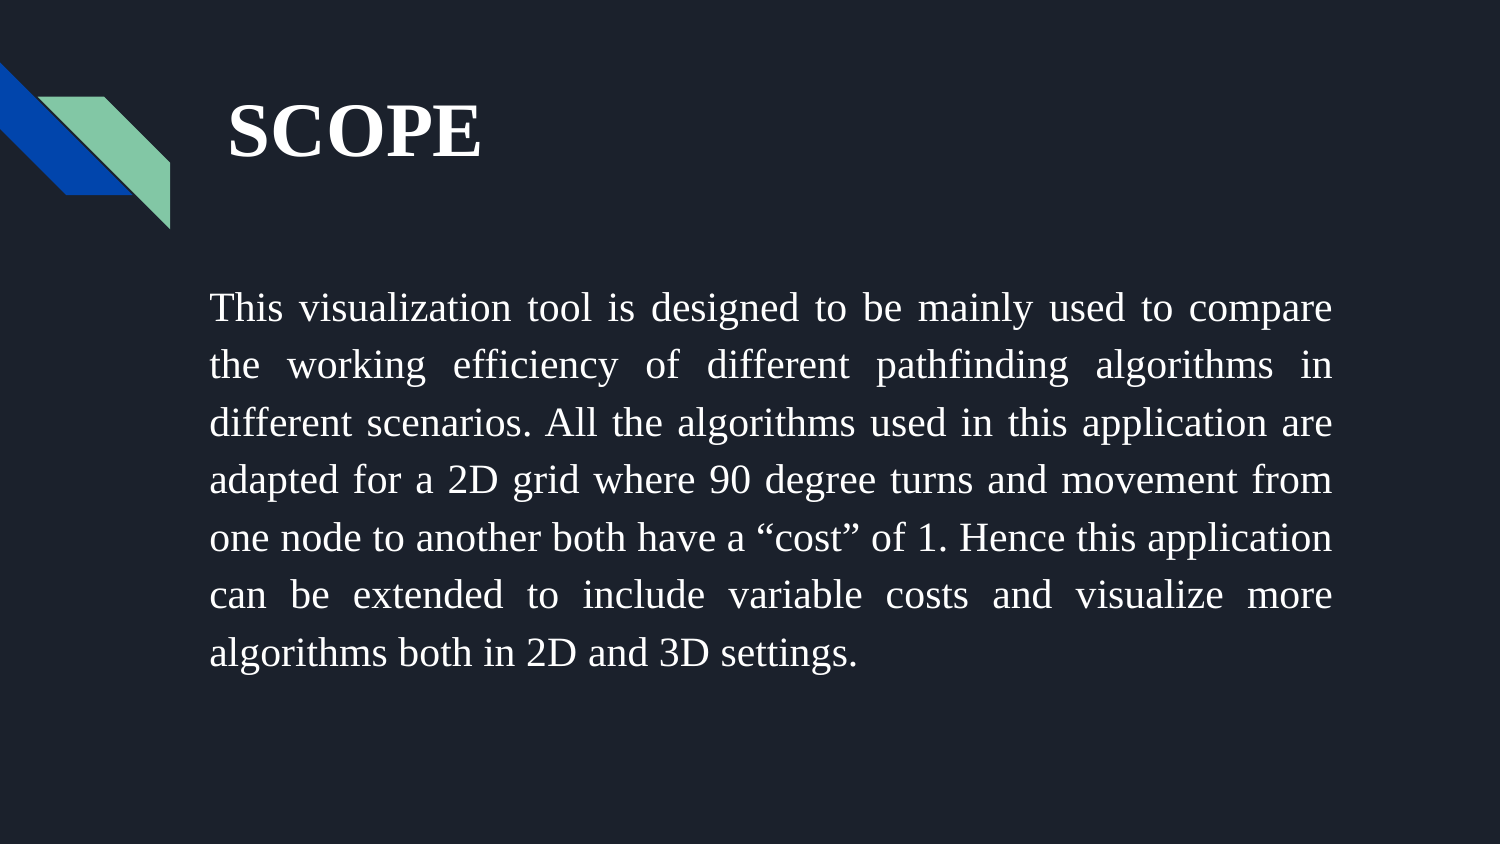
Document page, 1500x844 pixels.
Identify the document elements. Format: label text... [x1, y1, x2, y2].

title SCOPE [212, 64, 1368, 215]
list This visualization tool is designed to be mainly used to compare the working efficiency of different pathfinding algorithms in different scenarios. All the algorithms used in this application are adapted for a 2D grid where 90 degree turns and movement from one node to another both have a “cost” of 1. Hence this application can be extended to include variable costs and visualize more algorithms both in 2D and 3D settings. [194, 257, 1350, 735]
